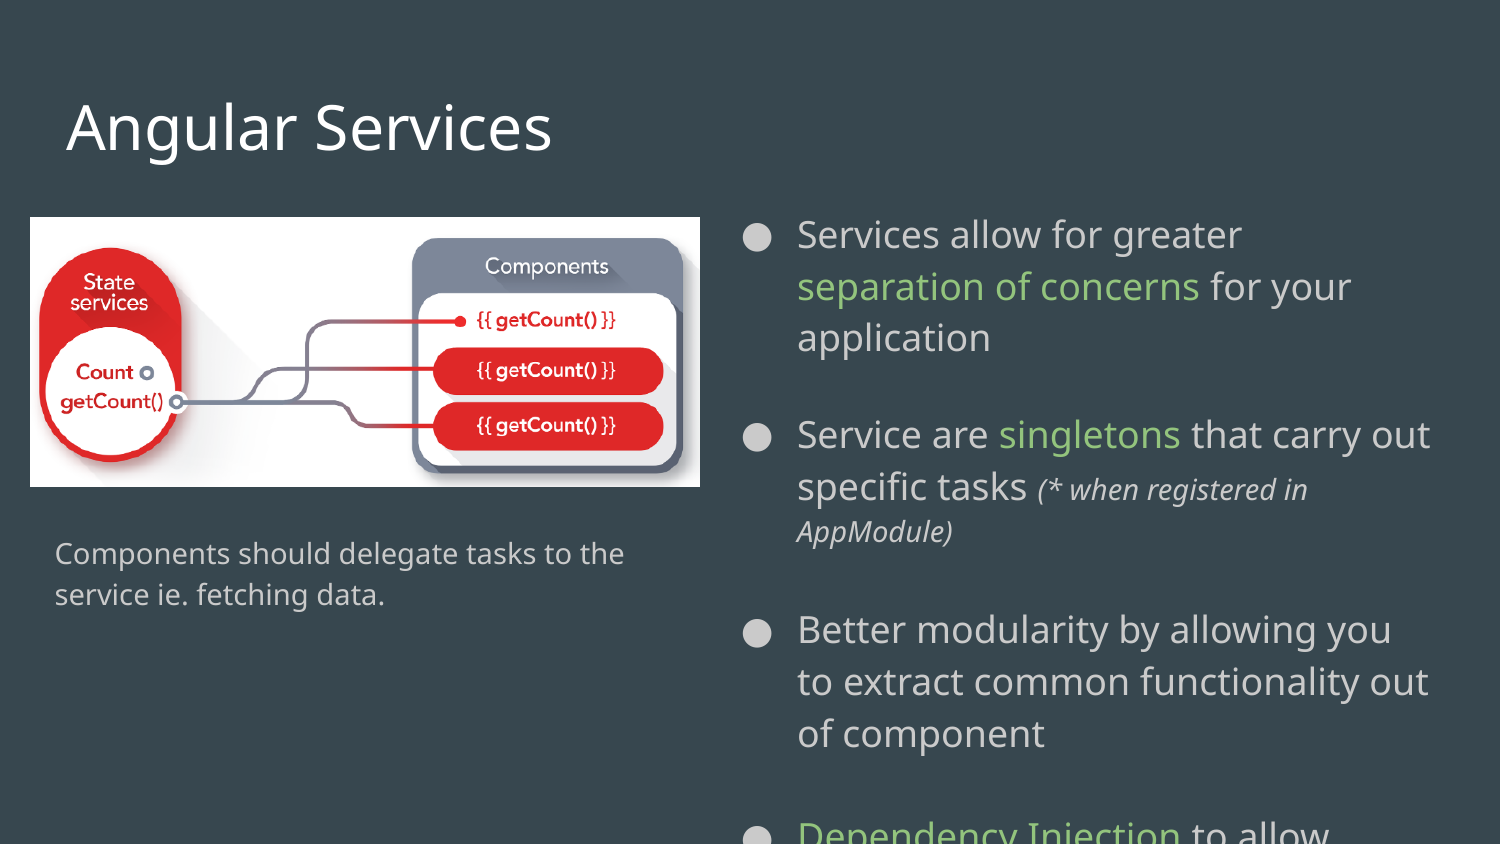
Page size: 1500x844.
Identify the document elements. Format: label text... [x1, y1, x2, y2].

text_box Components should delegate tasks to the service ie. fetching data. [39, 515, 685, 650]
title Angular Services [51, 72, 1449, 167]
list Services allow for greater separation of concerns for your application Service are singletons that carry out specific tasks (* when registered in AppModule) Better modularity by allowing you to extract common functionality out of component Dependency Injection to allow components to access the service across application [707, 189, 1449, 800]
picture [30, 216, 700, 488]
